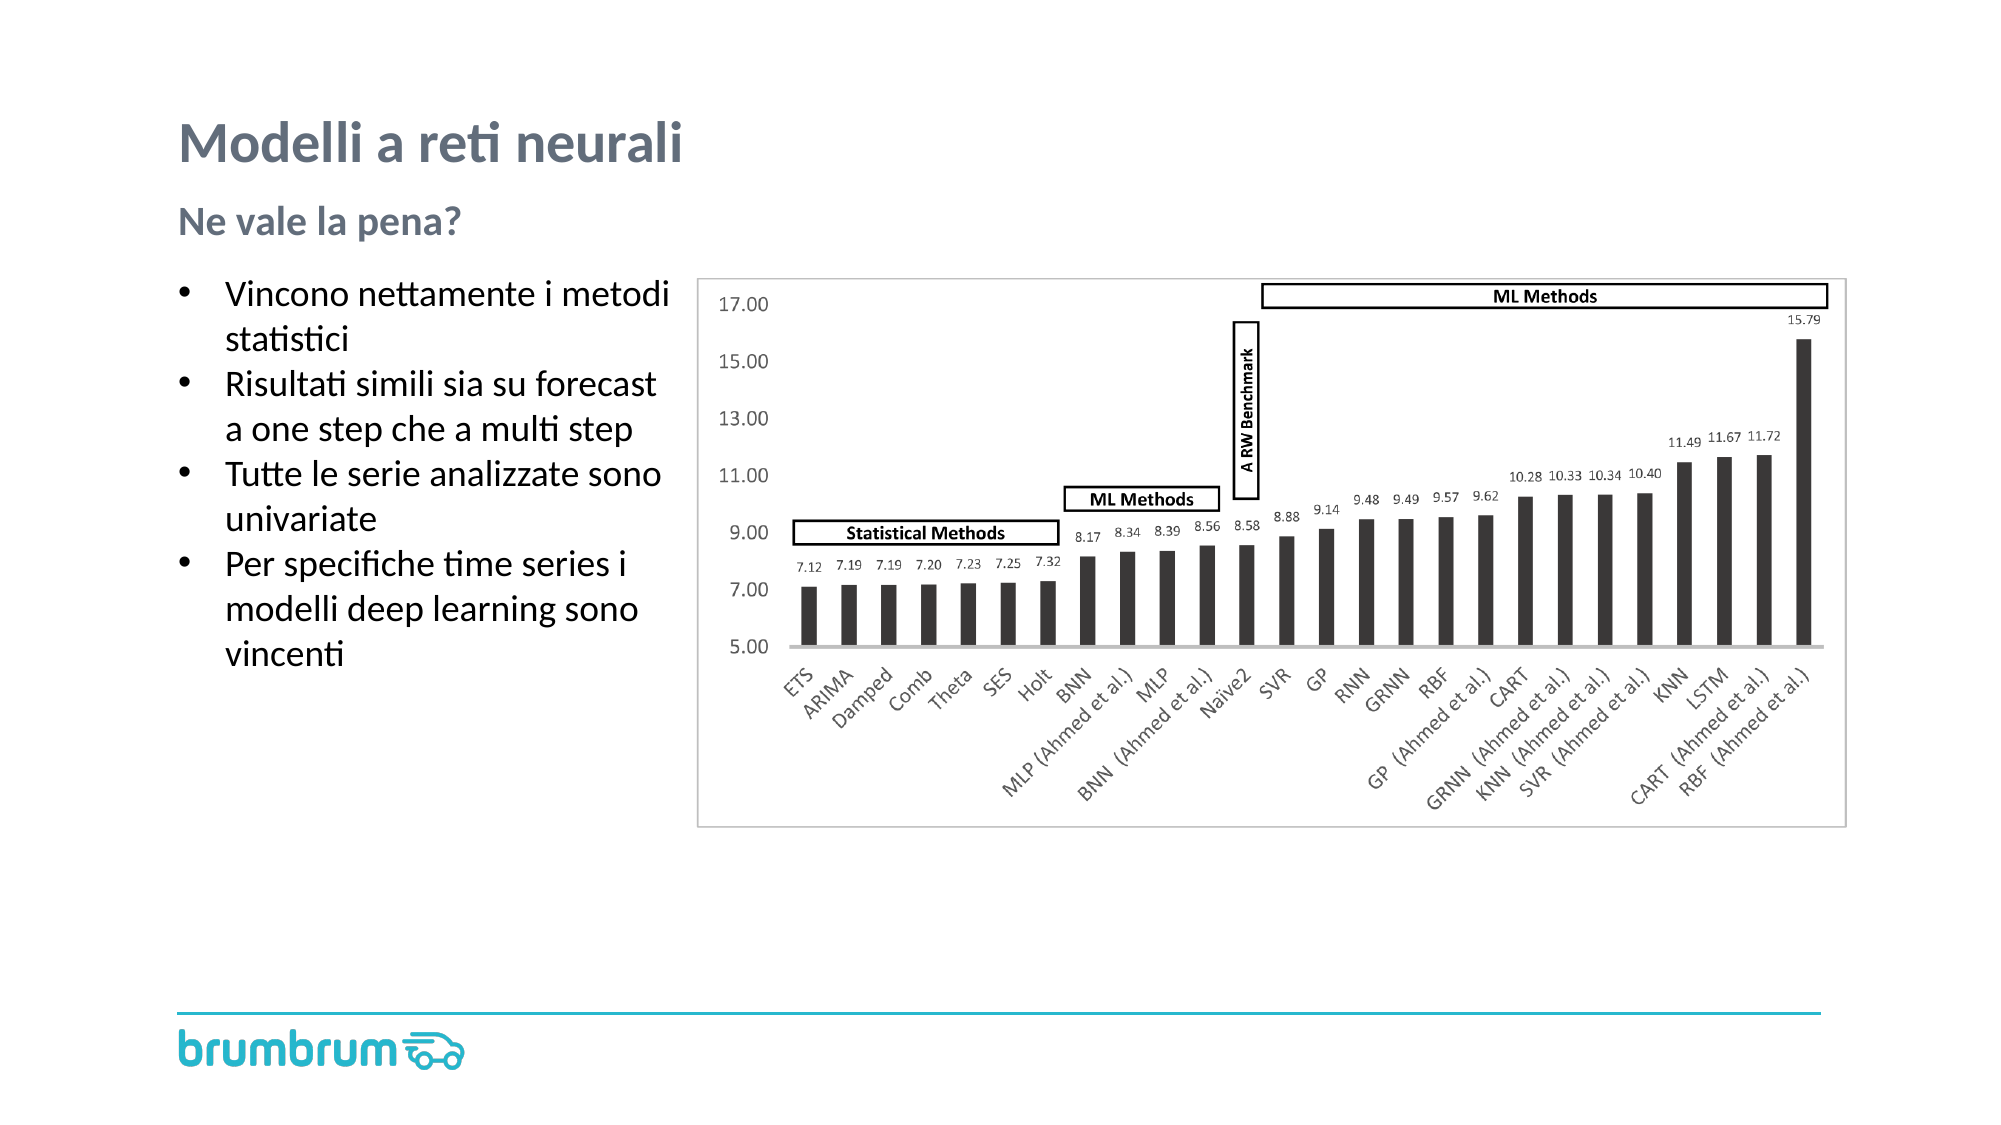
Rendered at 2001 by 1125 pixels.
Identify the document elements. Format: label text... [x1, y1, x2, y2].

title Modelli a reti neurali [178, 111, 1820, 176]
picture [679, 270, 1861, 838]
text_box Ne vale la pena? [178, 199, 830, 245]
text_box Vincono nettamente i metodi statistici Risultati simili sia su forecast a one step che a multi step Tutte le serie analizzate sono univariate Per specifiche time series i modelli deep learning sono vincenti [178, 268, 680, 674]
